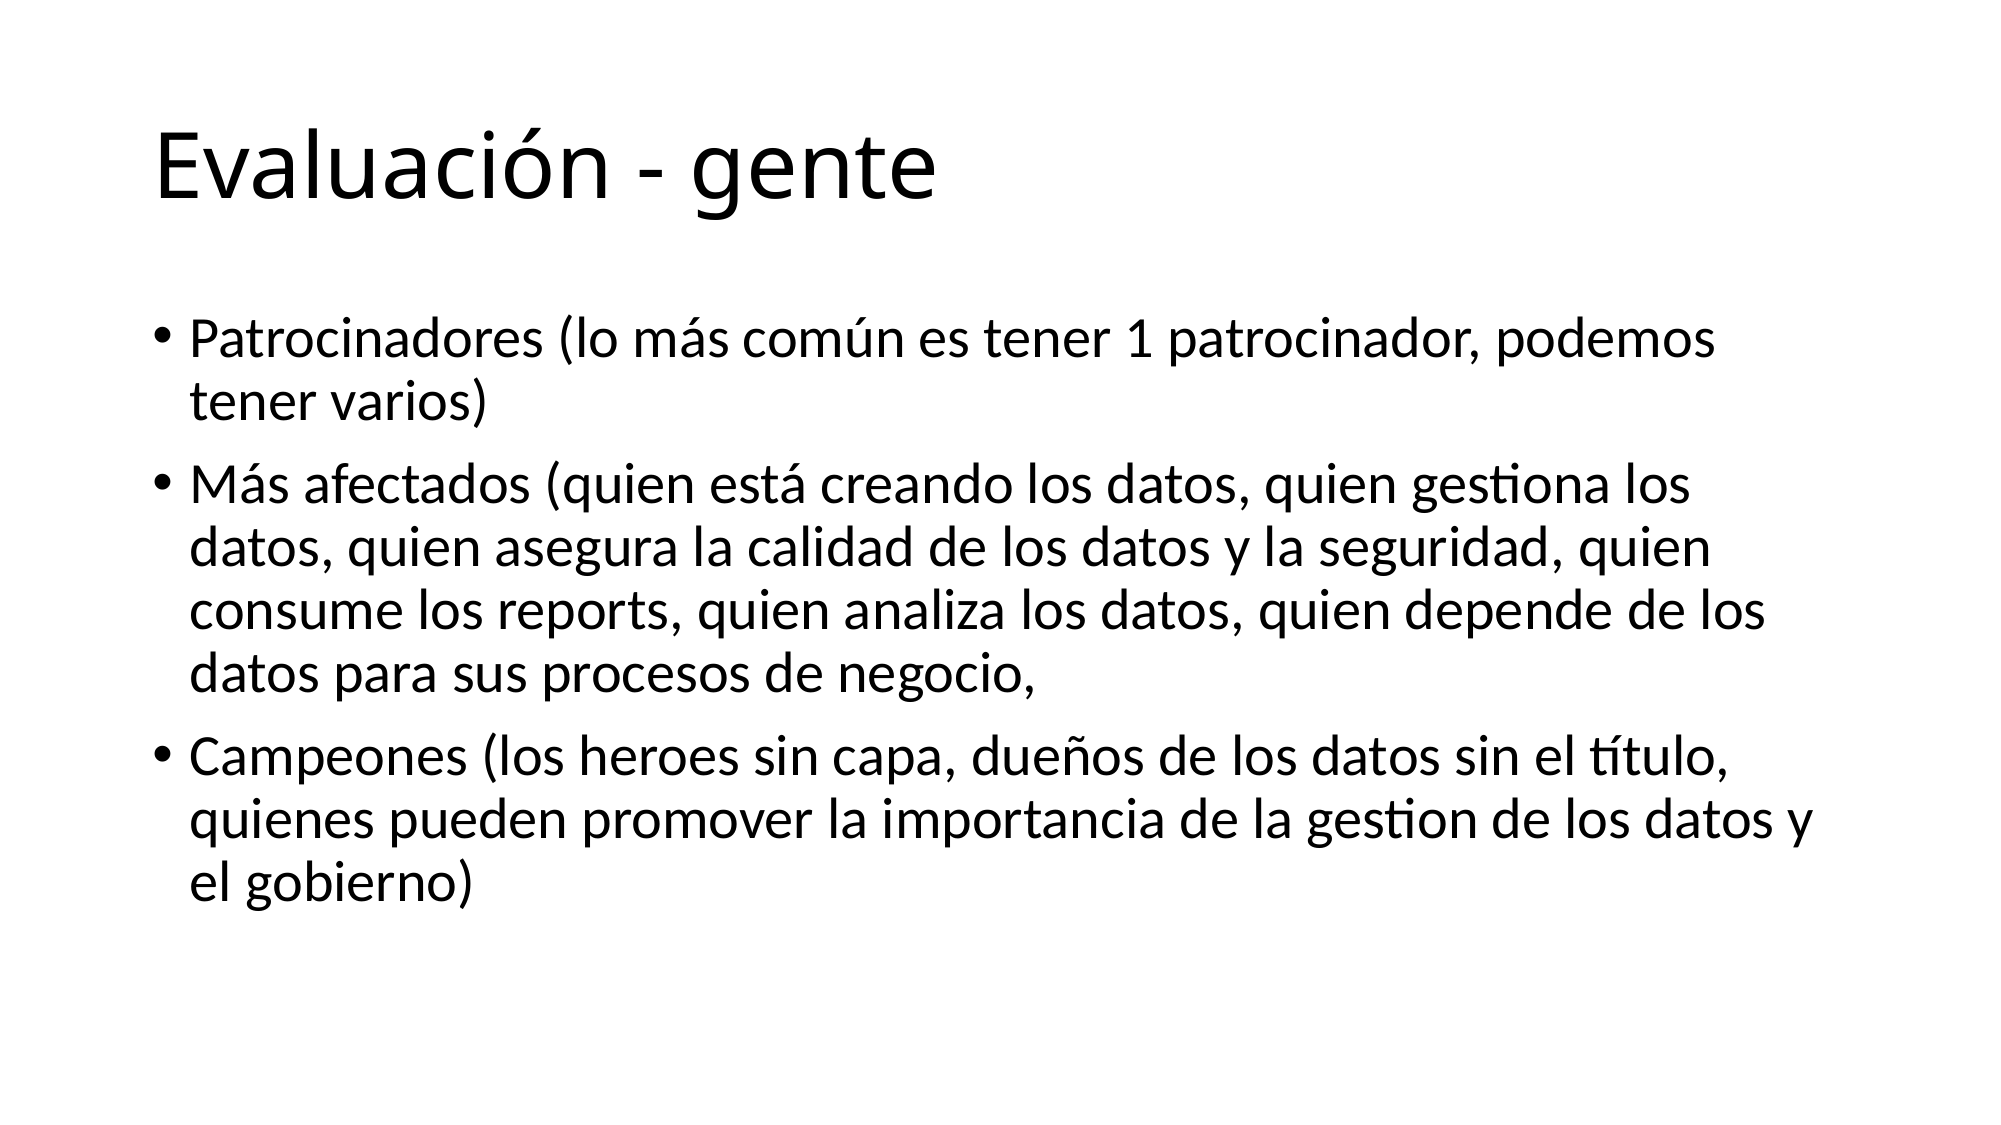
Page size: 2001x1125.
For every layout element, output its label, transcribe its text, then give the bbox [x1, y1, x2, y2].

list Patrocinadores (lo más común es tener 1 patrocinador, podemos tener varios) Más afectados (quien está creando los datos, quien gestiona los datos, quien asegura la calidad de los datos y la seguridad, quien consume los reports, quien analiza los datos, quien depende de los datos para sus procesos de negocio, Campeones (los heroes sin capa, dueños de los datos sin el título, quienes pueden promover la importancia de la gestion de los datos y el gobierno) [137, 299, 1863, 1014]
title Evaluación - gente [137, 59, 1863, 278]
